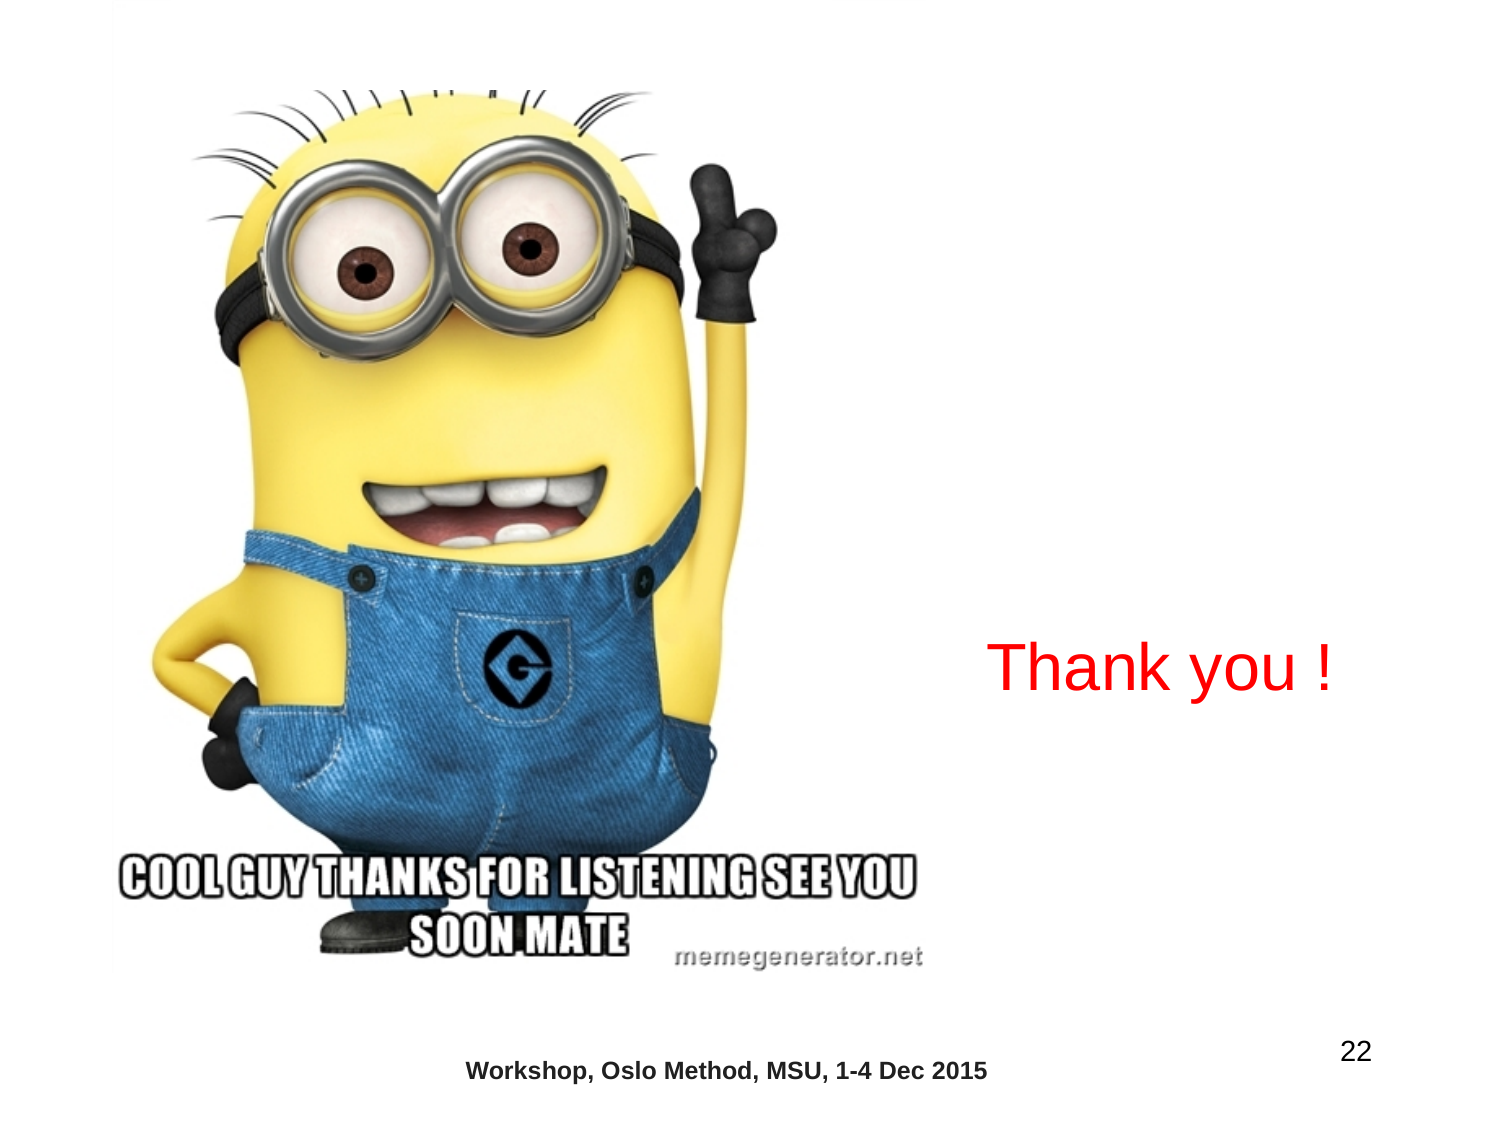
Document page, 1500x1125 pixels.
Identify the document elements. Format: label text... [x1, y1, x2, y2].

slide_number 22 [1074, 1024, 1388, 1101]
picture [111, 0, 926, 974]
footer Workshop, Oslo Method, MSU, 1-4 Dec 2015 [324, 1046, 1074, 1101]
title Thank you ! [931, 562, 1453, 766]
